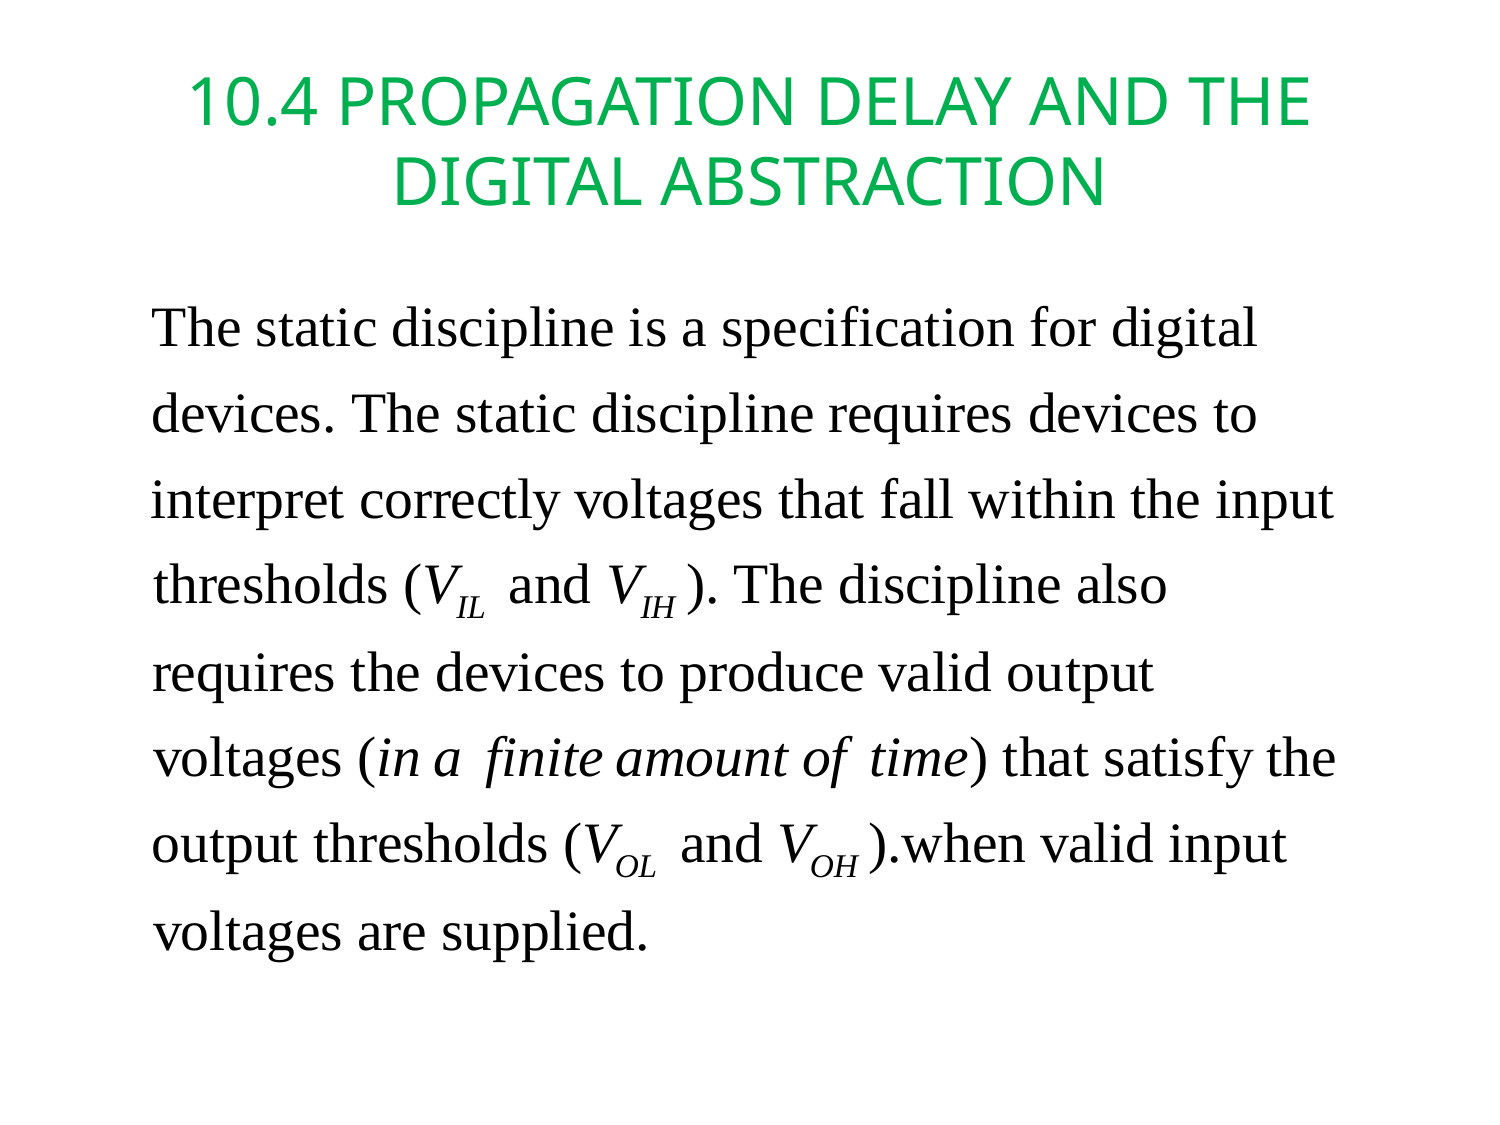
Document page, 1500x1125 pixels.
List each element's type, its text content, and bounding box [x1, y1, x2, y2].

title 10.4 PROPAGATION DELAY AND THE DIGITAL ABSTRACTION [75, 45, 1425, 233]
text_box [143, 295, 1364, 973]
